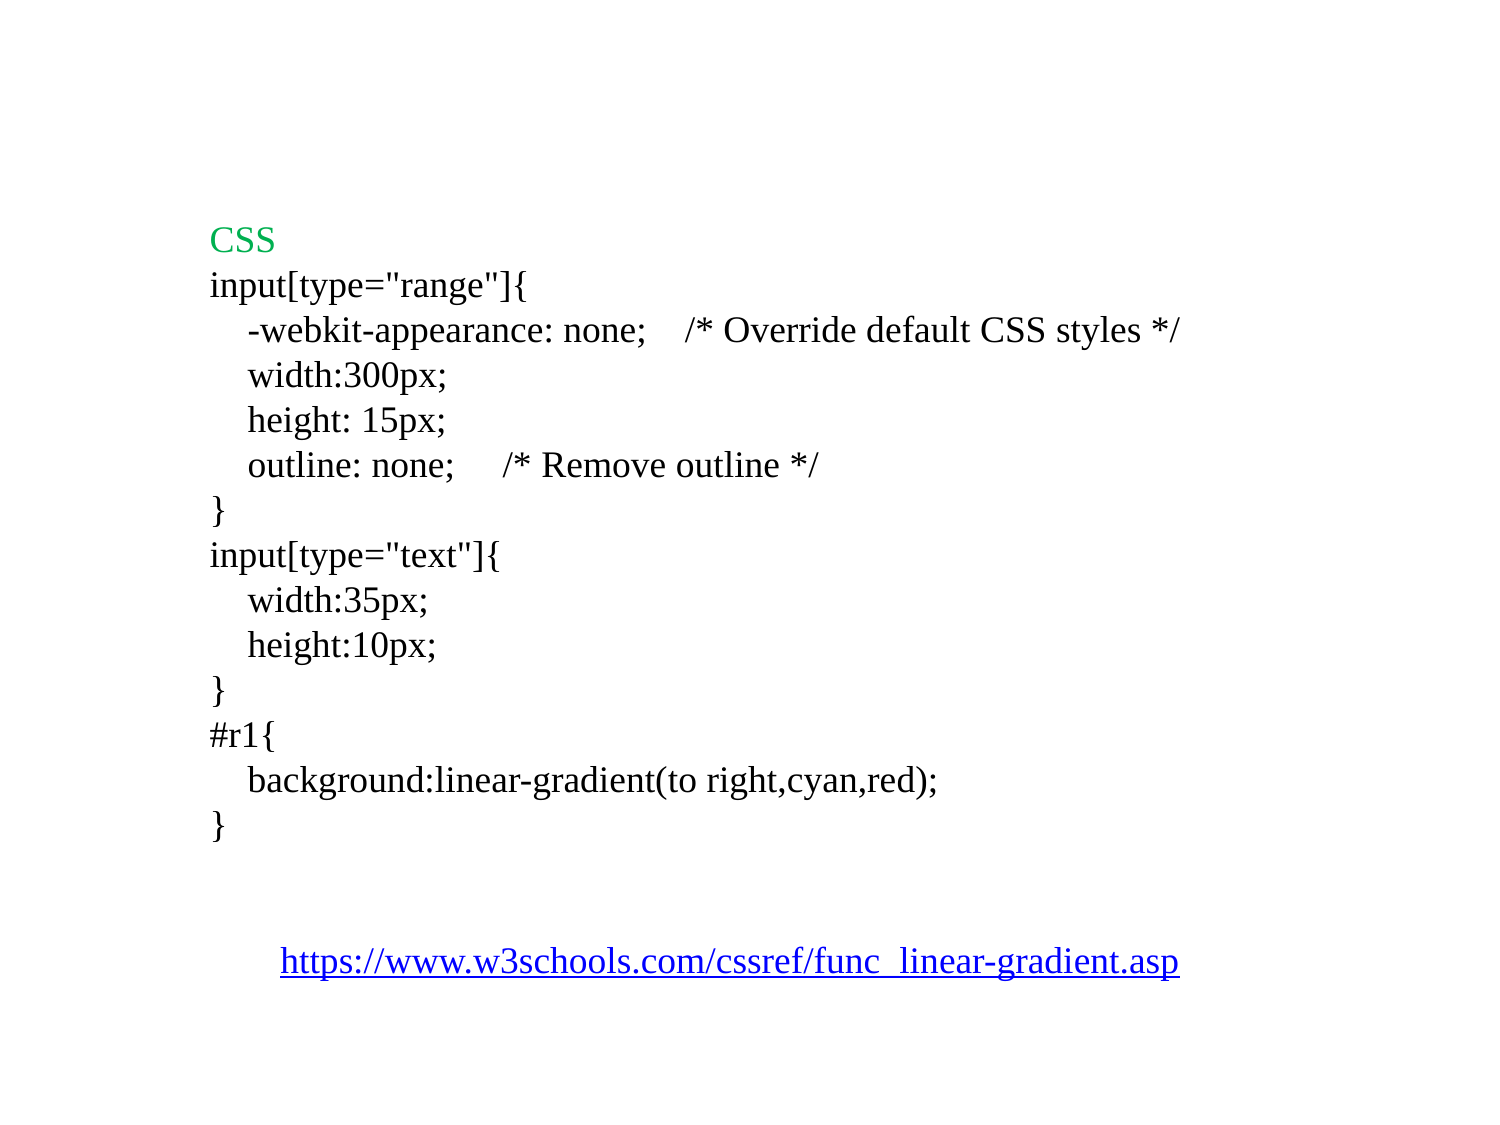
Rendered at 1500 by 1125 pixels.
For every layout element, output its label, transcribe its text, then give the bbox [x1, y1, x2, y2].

text_box CSS input[type="range"]{ -webkit-appearance: none; /* Override default CSS styles */ width:300px; height: 15px; outline: none; /* Remove outline */ } input[type="text"]{ width:35px; height:10px; } #r1{ background:linear-gradient(to right,cyan,red); } [194, 208, 1258, 853]
text_box https://www.w3schools.com/cssref/func_linear-gradient.asp [265, 928, 1223, 989]
